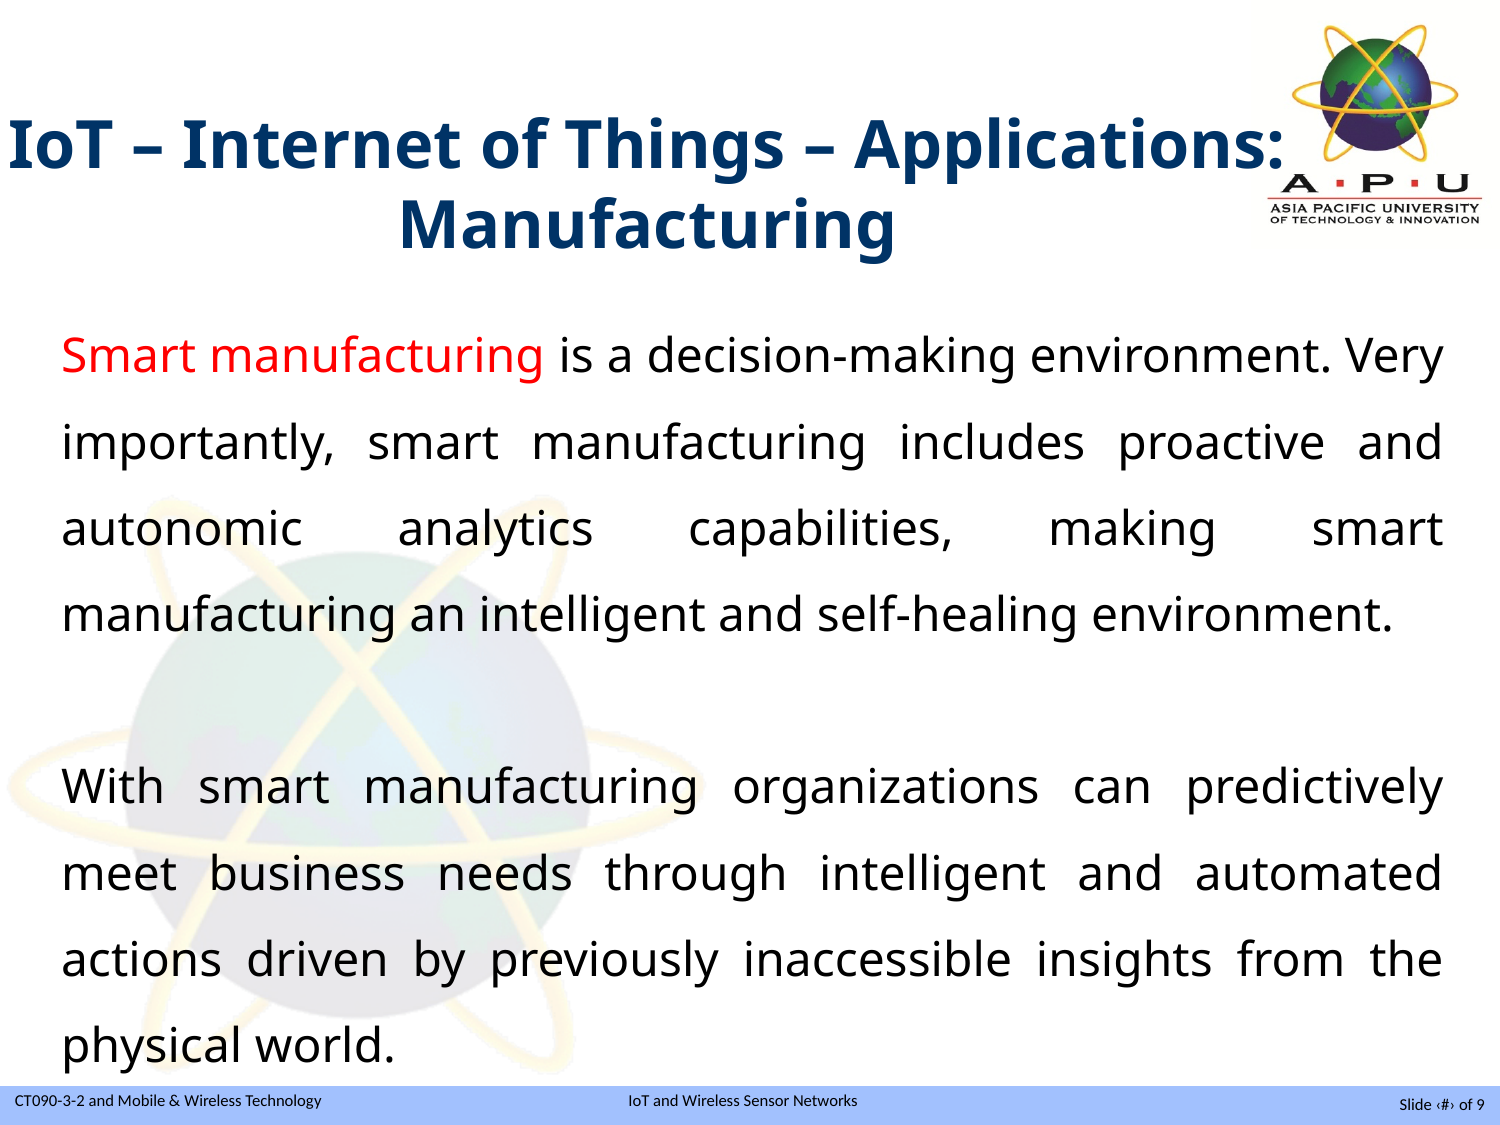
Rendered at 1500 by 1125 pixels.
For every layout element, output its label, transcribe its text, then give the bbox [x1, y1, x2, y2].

text_box Smart manufacturing is a decision-making environment. Very importantly, smart manufacturing includes proactive and autonomic analytics capabilities, making smart manufacturing an intelligent and self-healing environment. With smart manufacturing organizations can predictively meet business needs through intelligent and automated actions driven by previously inaccessible insights from the physical world. [46, 288, 1461, 1080]
text_box IoT – Internet of Things – Applications: Manufacturing [0, 133, 1360, 321]
footer Slide ‹#› of 9 [1024, 1086, 1500, 1125]
picture [1251, 0, 1500, 249]
